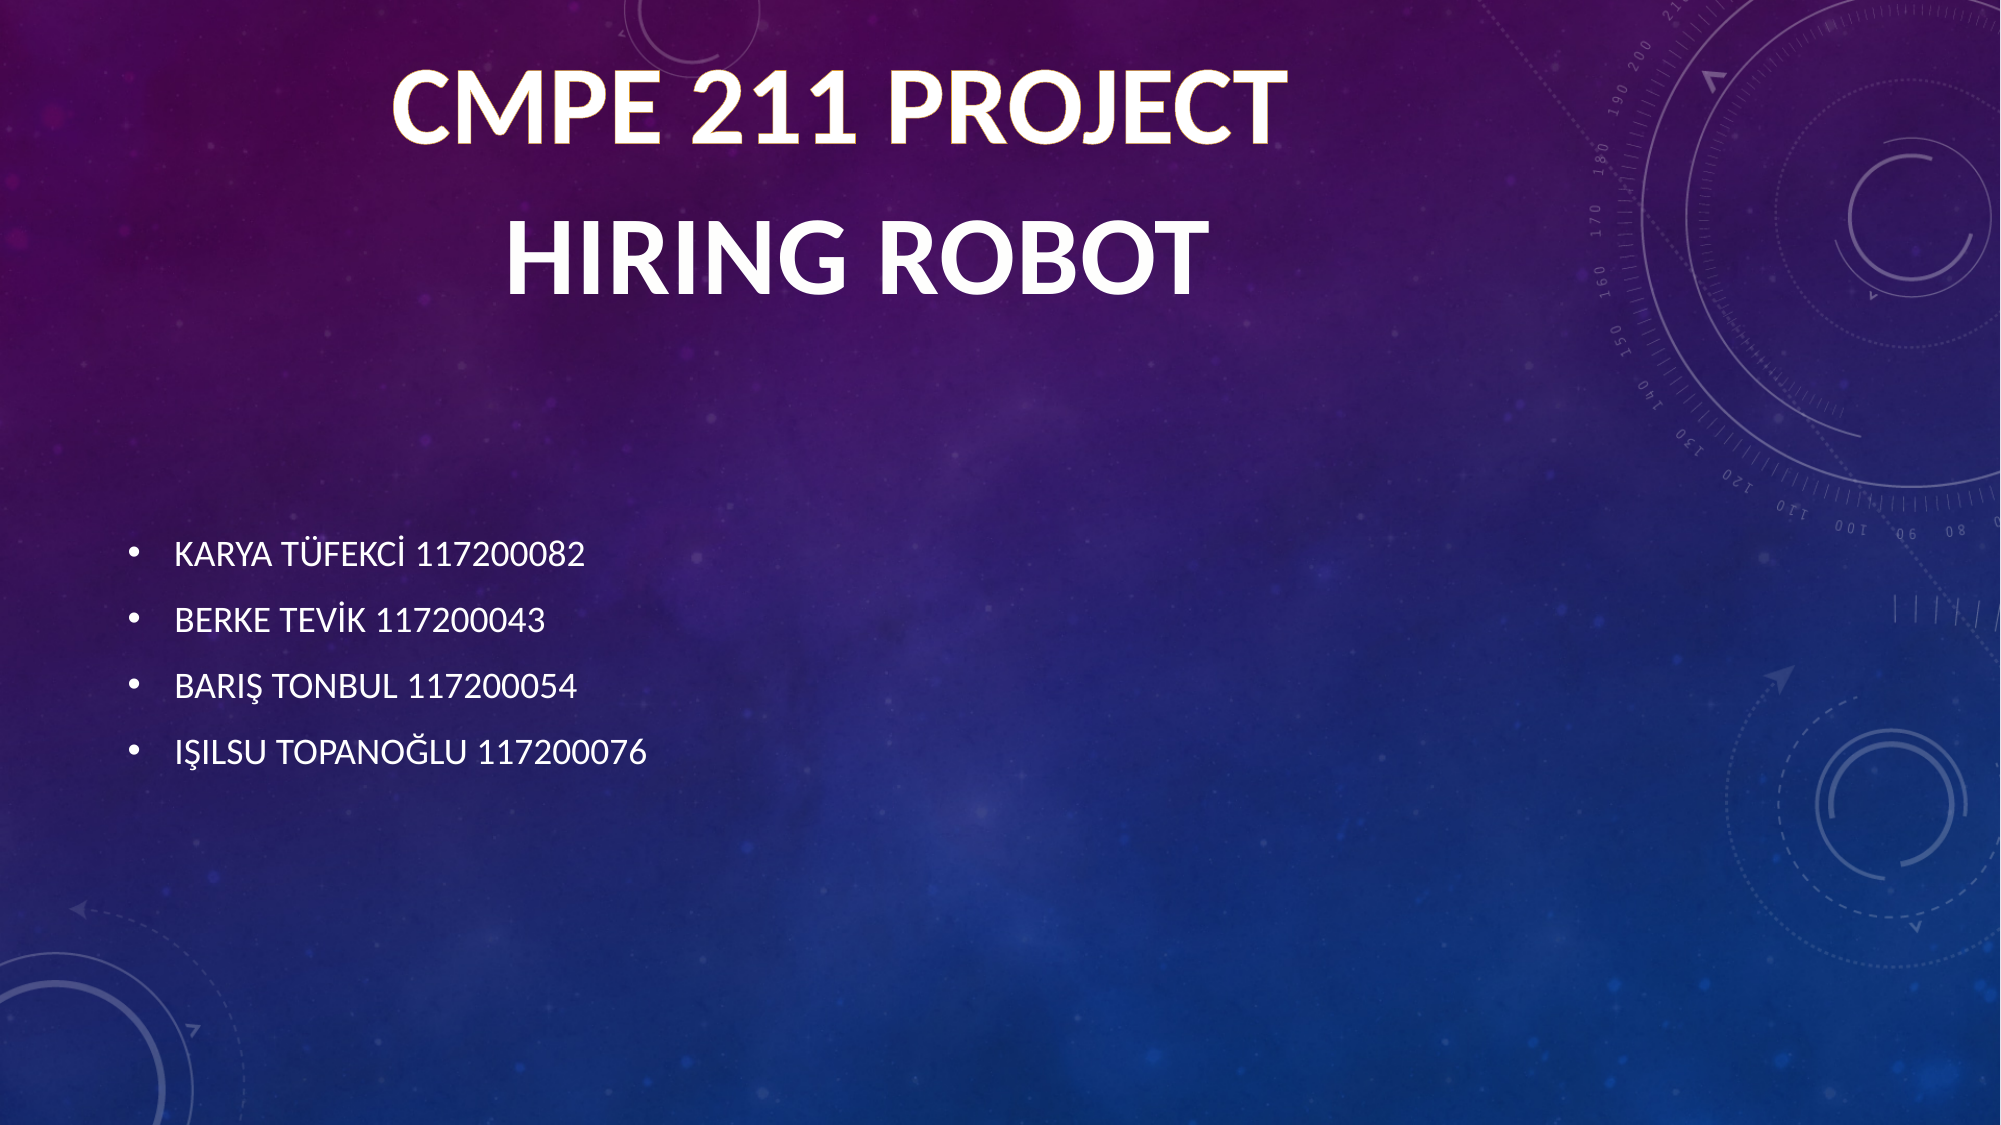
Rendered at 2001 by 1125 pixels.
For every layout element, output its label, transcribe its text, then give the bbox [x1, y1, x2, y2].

text_box HIRING ROBOT [489, 174, 1227, 325]
picture [0, 0, 2001, 1125]
list KARYA TÜFEKCİ 117200082 BERKE TEVİK 117200043 BARIŞ TONBUL 117200054 IŞILSU TOPANOĞLU 117200076 [112, 351, 1775, 950]
text_box CMPE 211 PROJECT [375, 23, 1305, 174]
